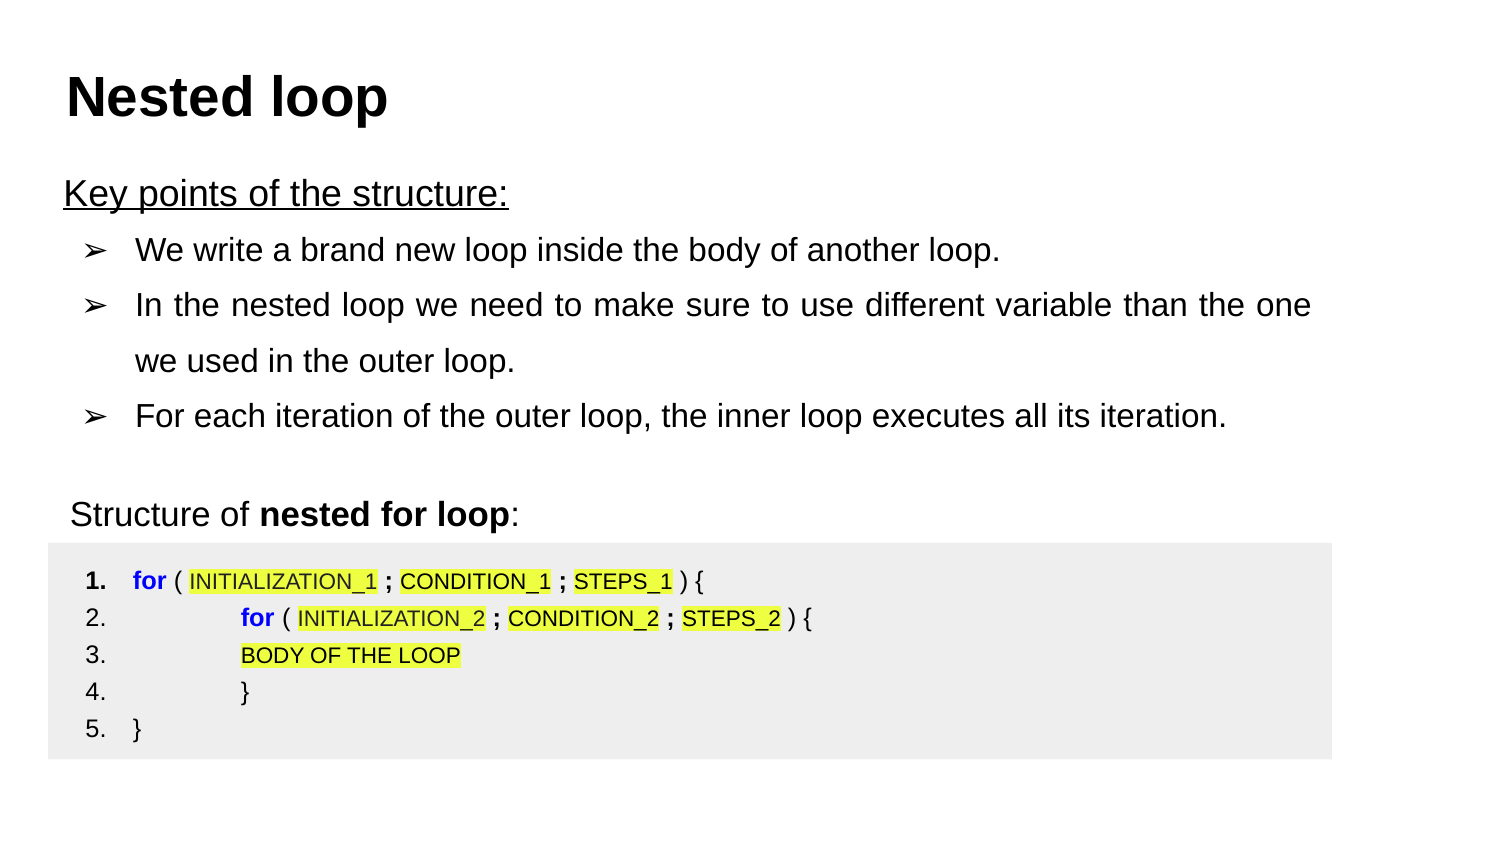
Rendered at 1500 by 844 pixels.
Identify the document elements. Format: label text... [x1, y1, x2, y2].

text_box Key points of the structure: [48, 131, 1332, 229]
title Nested loop [51, 50, 411, 131]
text_box We write a brand new loop inside the body of another loop. In the nested loop we need to make sure to use different variable than the one we used in the outer loop. For each iteration of the outer loop, the inner loop executes all its iteration. [45, 197, 1329, 497]
text_box Structure of nested for loop: [54, 497, 593, 550]
text_box for ( INITIALIZATION_1 ; CONDITION_1 ; STEPS_1 ) { for ( INITIALIZATION_2 ; CONDITION_2 ; STEPS_2 ) { BODY OF THE LOOP } } [48, 542, 1332, 760]
